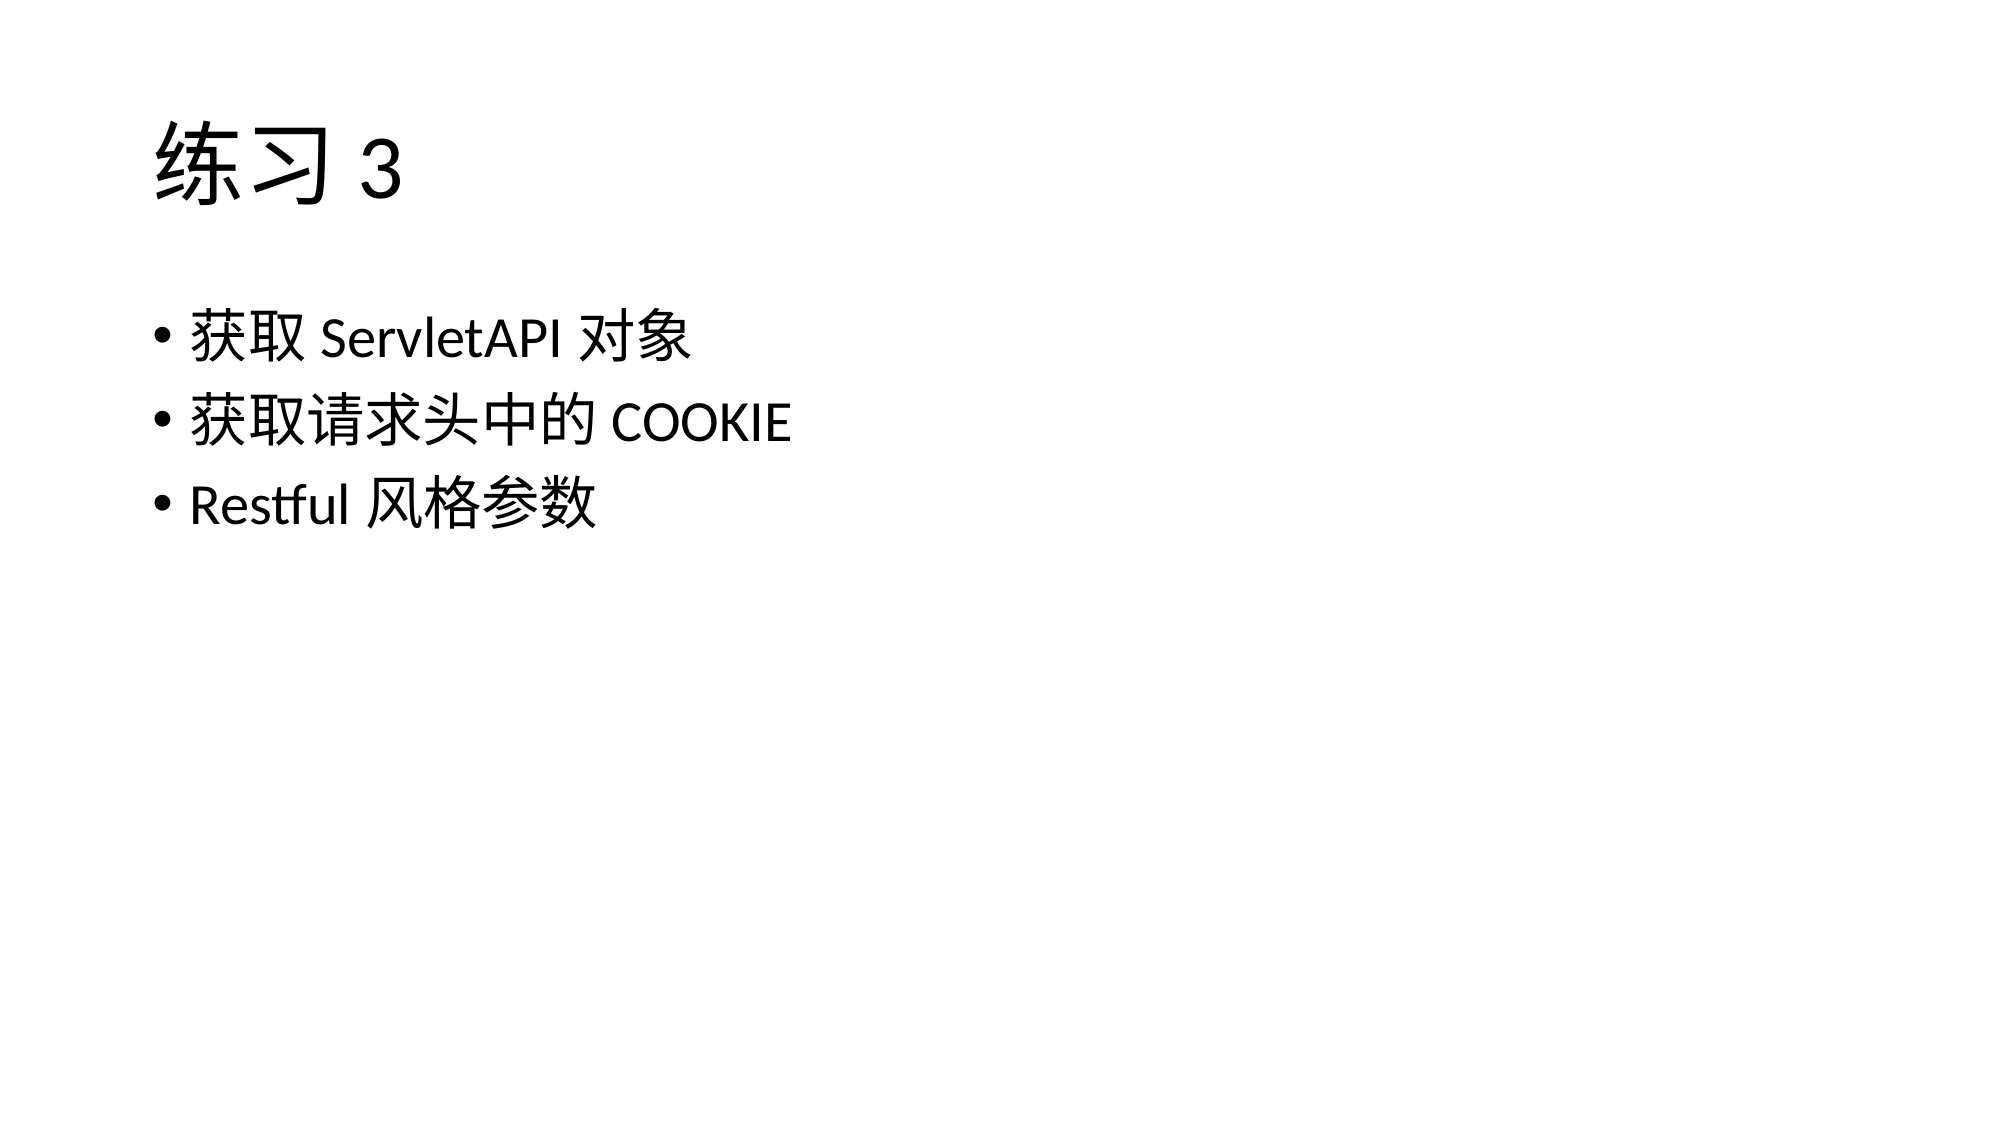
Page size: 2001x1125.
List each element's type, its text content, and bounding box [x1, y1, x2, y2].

list 获取ServletAPI对象 获取请求头中的COOKIE Restful风格参数 [137, 299, 1863, 1014]
title 练习3 [137, 59, 1863, 278]
